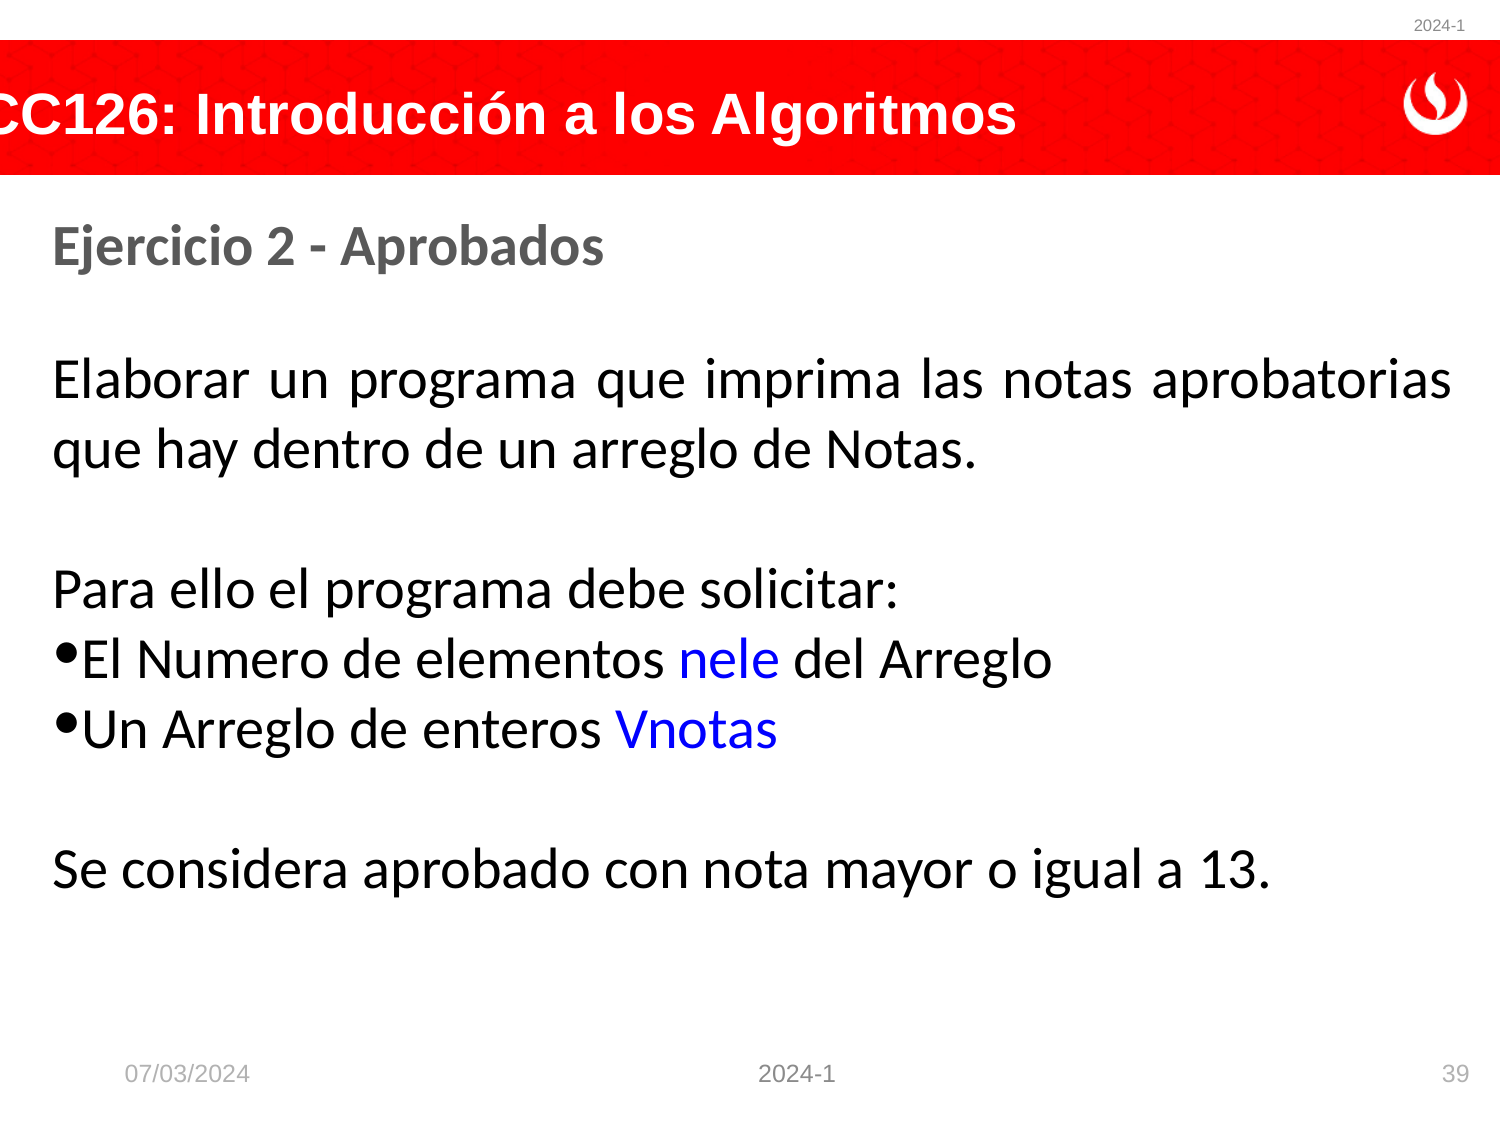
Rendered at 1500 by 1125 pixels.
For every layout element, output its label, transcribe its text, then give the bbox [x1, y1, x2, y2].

text_box Elaborar un programa que imprima las notas aprobatorias que hay dentro de un arreglo de Notas. Para ello el programa debe solicitar: El Numero de elementos nele del Arreglo Un Arreglo de enteros Vnotas Se considera aprobado con nota mayor o igual a 13. [37, 332, 1468, 908]
slide_number 39 [1126, 1042, 1485, 1103]
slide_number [109, 1042, 469, 1103]
title Ejercicio 2 - Aprobados [37, 154, 1388, 330]
picture [0, 41, 1500, 175]
footer 2024-1 [906, 6, 1481, 44]
